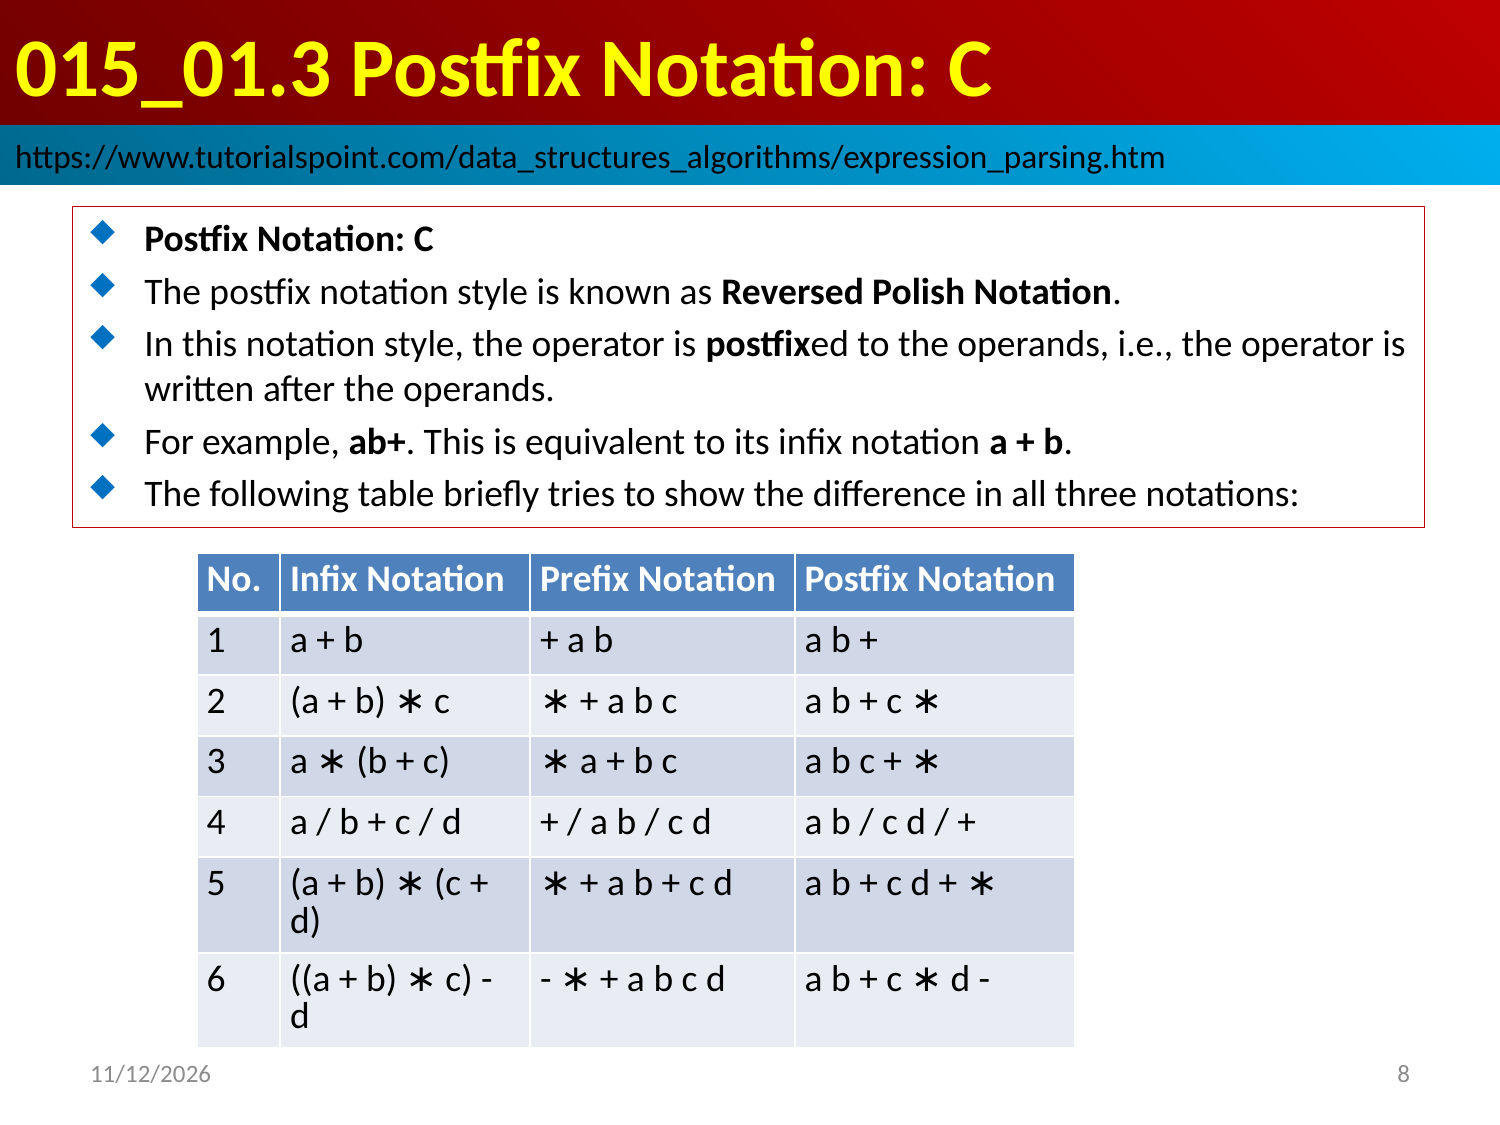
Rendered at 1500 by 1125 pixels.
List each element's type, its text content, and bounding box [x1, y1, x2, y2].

table_cell a b + c ∗ [796, 676, 1074, 735]
table_header Postfix Notation [796, 554, 1074, 611]
table_cell 4 [198, 797, 279, 856]
table_cell 3 [198, 737, 279, 796]
table_cell a b + c d + ∗ [796, 858, 1074, 952]
table_cell a / b + c / d [281, 797, 529, 856]
table_cell ∗ a + b c [531, 737, 794, 796]
table_cell 2 [198, 676, 279, 735]
table_cell ((a + b) ∗ c) - d [281, 954, 529, 1047]
table_cell - ∗ + a b c d [531, 954, 794, 1047]
text_box https://www.tutorialspoint.com/data_structures_algorithms/expression_parsing.htm [0, 125, 1500, 185]
table_cell 1 [198, 617, 279, 674]
table_header No. [198, 554, 279, 611]
table_cell a b + [796, 617, 1074, 674]
table_cell a b / c d / + [796, 797, 1074, 856]
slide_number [75, 1042, 425, 1103]
table_cell ∗ + a b c [531, 676, 794, 735]
table_cell (a + b) ∗ c [281, 676, 529, 735]
slide_number 8 [1074, 1042, 1425, 1103]
table_cell a b + c ∗ d - [796, 954, 1074, 1047]
table_cell (a + b) ∗ (c + d) [281, 858, 529, 952]
table_cell + a b [531, 617, 794, 674]
table_header Infix Notation [281, 554, 529, 611]
table_cell a b c + ∗ [796, 737, 1074, 796]
table_cell 5 [198, 858, 279, 952]
table_cell 6 [198, 954, 279, 1047]
table_cell + / a b / c d [531, 797, 794, 856]
subtitle Postfix Notation: C The postfix notation style is known as Reversed Polish Notation. In this notation style, the operator is postfixed to the operands, i.e., the operator is written after the operands. For example, ab+. This is equivalent to its infix notation a + b. The following table briefly tries to show the difference in all three notations: [72, 206, 1425, 528]
table_cell ∗ + a b + c d [531, 858, 794, 952]
table_header Prefix Notation [531, 554, 794, 611]
table_cell a + b [281, 617, 529, 674]
title 015_01.3 Postfix Notation: C [0, 0, 1500, 125]
table_cell a ∗ (b + c) [281, 737, 529, 796]
